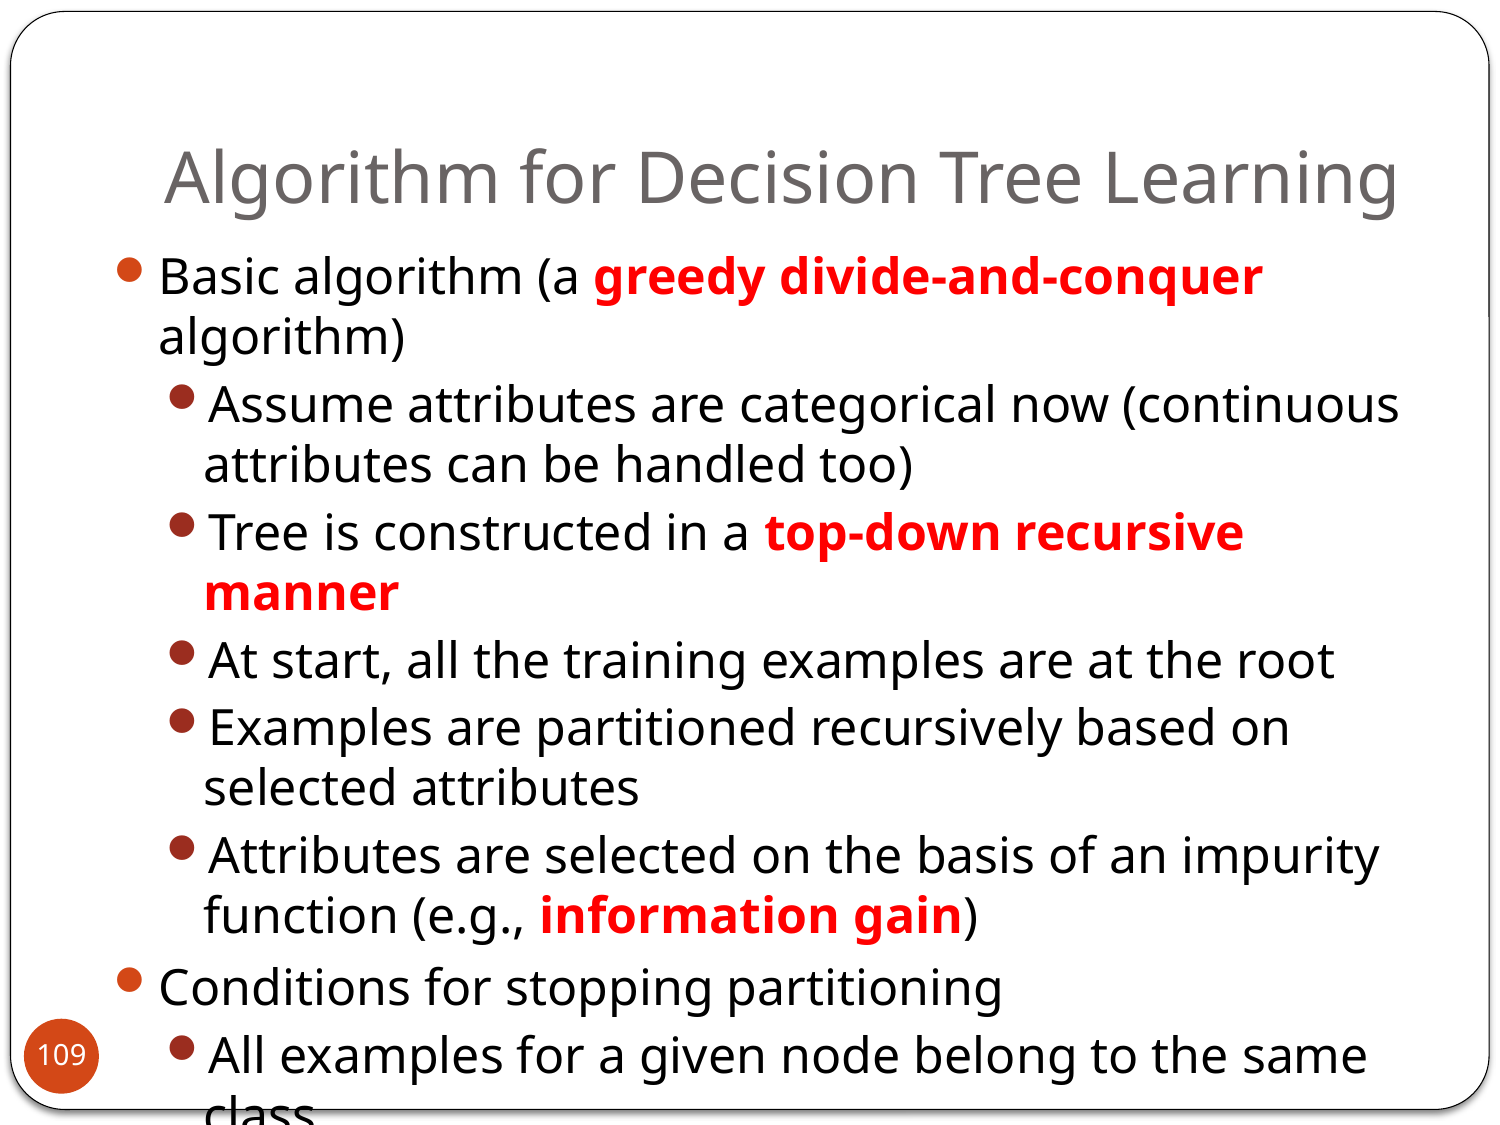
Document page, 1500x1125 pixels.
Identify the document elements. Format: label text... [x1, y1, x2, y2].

list Basic algorithm (a greedy divide-and-conquer algorithm) Assume attributes are categorical now (continuous attributes can be handled too) Tree is constructed in a top-down recursive manner At start, all the training examples are at the root Examples are partitioned recursively based on selected attributes Attributes are selected on the basis of an impurity function (e.g., information gain) Conditions for stopping partitioning All examples for a given node belong to the same class There are no remaining attributes for further partitioning – majority class is the leaf There are no examples left [98, 237, 1425, 988]
title Algorithm for Decision Tree Learning [150, 45, 1425, 233]
slide_number 109 [23, 1018, 99, 1094]
